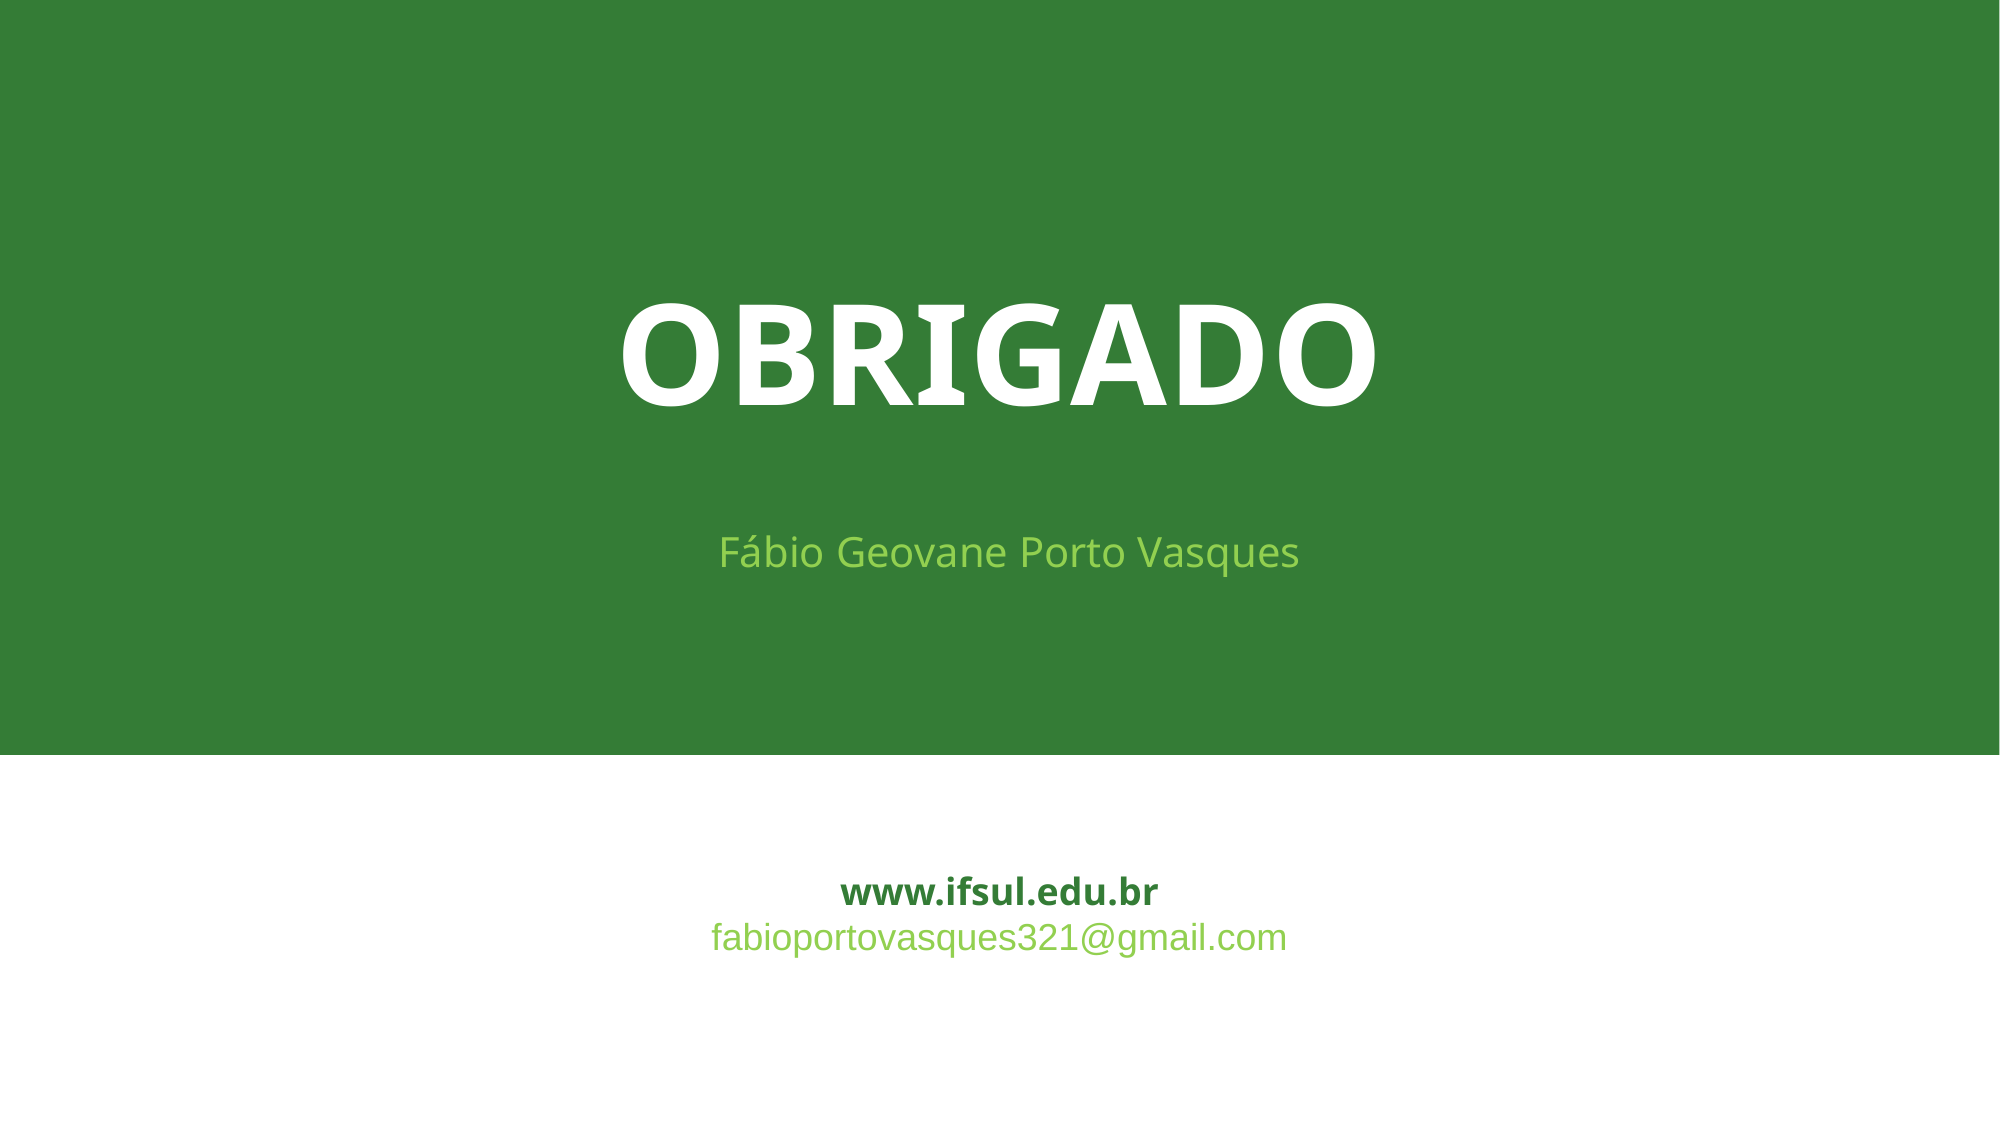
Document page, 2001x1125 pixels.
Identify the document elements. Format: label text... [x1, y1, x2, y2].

text_box [0, 0, 2000, 755]
text_box www.ifsul.edu.br fabioportovasques321@gmail.com [499, 860, 1500, 1125]
text_box Fábio Geovane Porto Vasques [487, 517, 1532, 613]
text_box OBRIGADO [294, 224, 1705, 613]
